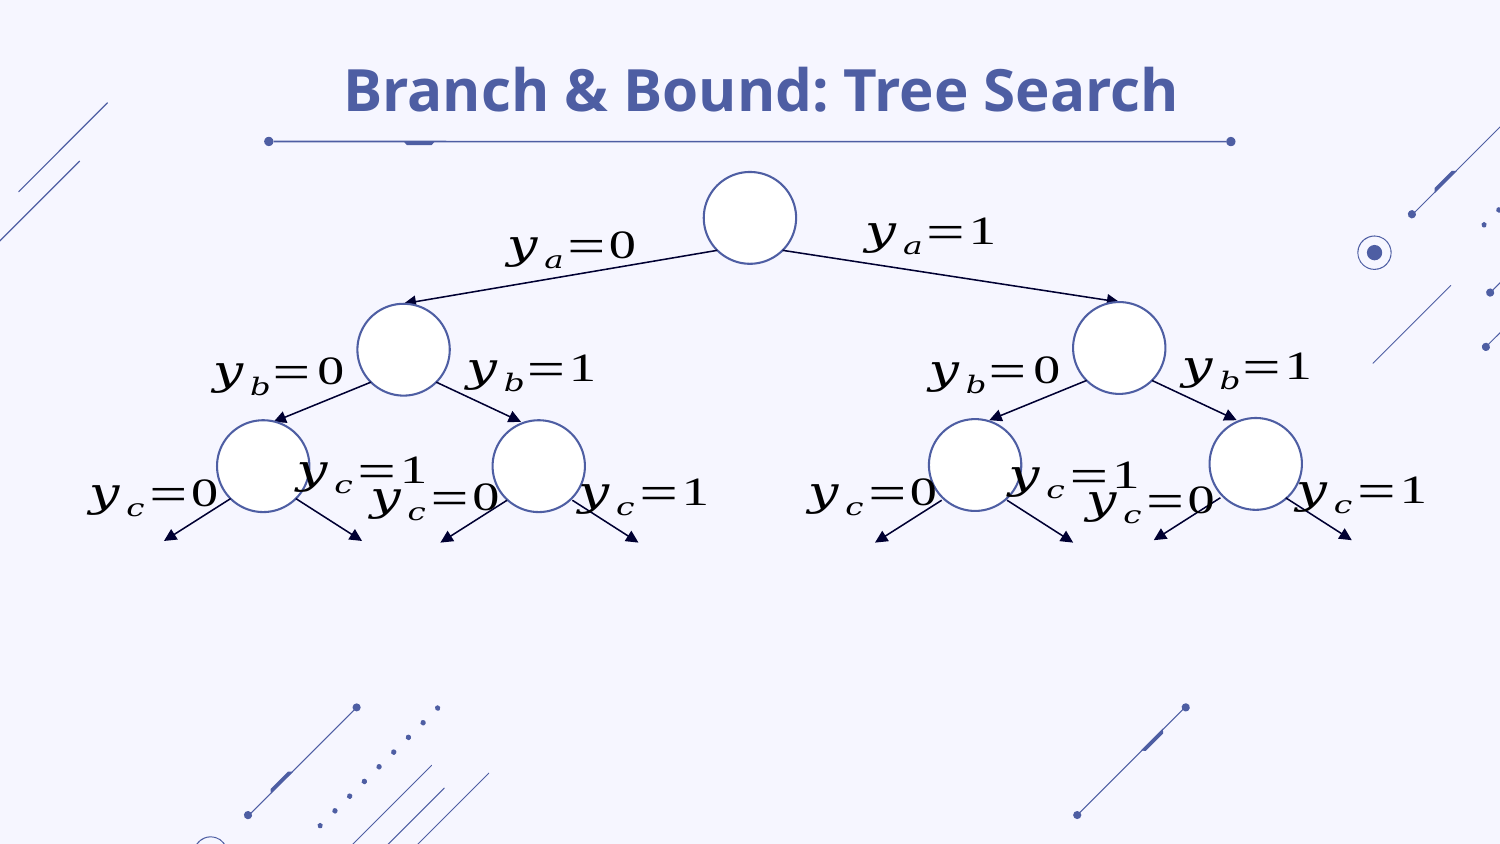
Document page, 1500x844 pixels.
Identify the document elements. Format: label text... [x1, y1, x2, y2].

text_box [435, 381, 522, 423]
text_box [490, 418, 588, 515]
title Branch & Bound: Tree Search [73, 53, 1449, 131]
text_box [701, 169, 799, 266]
text_box [1207, 415, 1305, 512]
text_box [1153, 497, 1221, 541]
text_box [1006, 499, 1074, 543]
text_box [926, 417, 1024, 514]
text_box [355, 302, 452, 398]
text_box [403, 250, 718, 304]
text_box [163, 498, 231, 542]
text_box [989, 380, 1087, 421]
text_box [1070, 300, 1168, 396]
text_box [295, 498, 363, 542]
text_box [1072, 703, 1191, 820]
text_box [214, 418, 312, 515]
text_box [1151, 380, 1237, 421]
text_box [874, 499, 942, 543]
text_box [782, 250, 1120, 303]
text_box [264, 125, 1236, 158]
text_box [1285, 497, 1353, 541]
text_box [572, 499, 639, 543]
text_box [440, 499, 508, 543]
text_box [273, 381, 372, 423]
